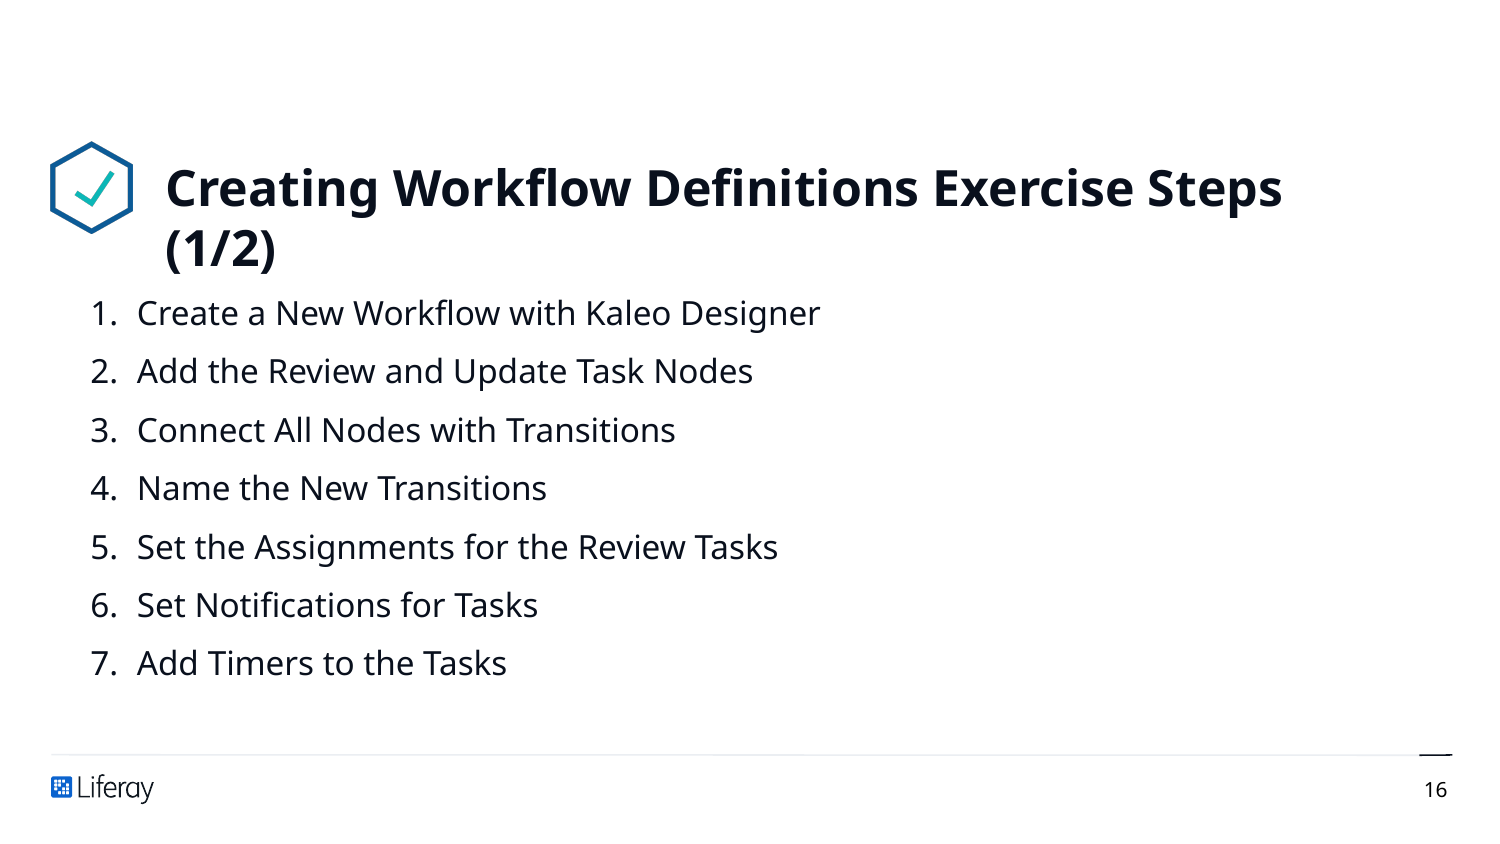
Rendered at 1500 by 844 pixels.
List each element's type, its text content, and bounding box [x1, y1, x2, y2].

picture [45, 141, 139, 235]
list Create a New Workflow with Kaleo Designer Add the Review and Update Task Nodes Connect All Nodes with Transitions Name the New Transitions Set the Assignments for the Review Tasks Set Notifications for Tasks Add Timers to the Tasks [90, 271, 1410, 611]
title Creating Workflow Definitions Exercise Steps (1/2) [165, 141, 1391, 236]
